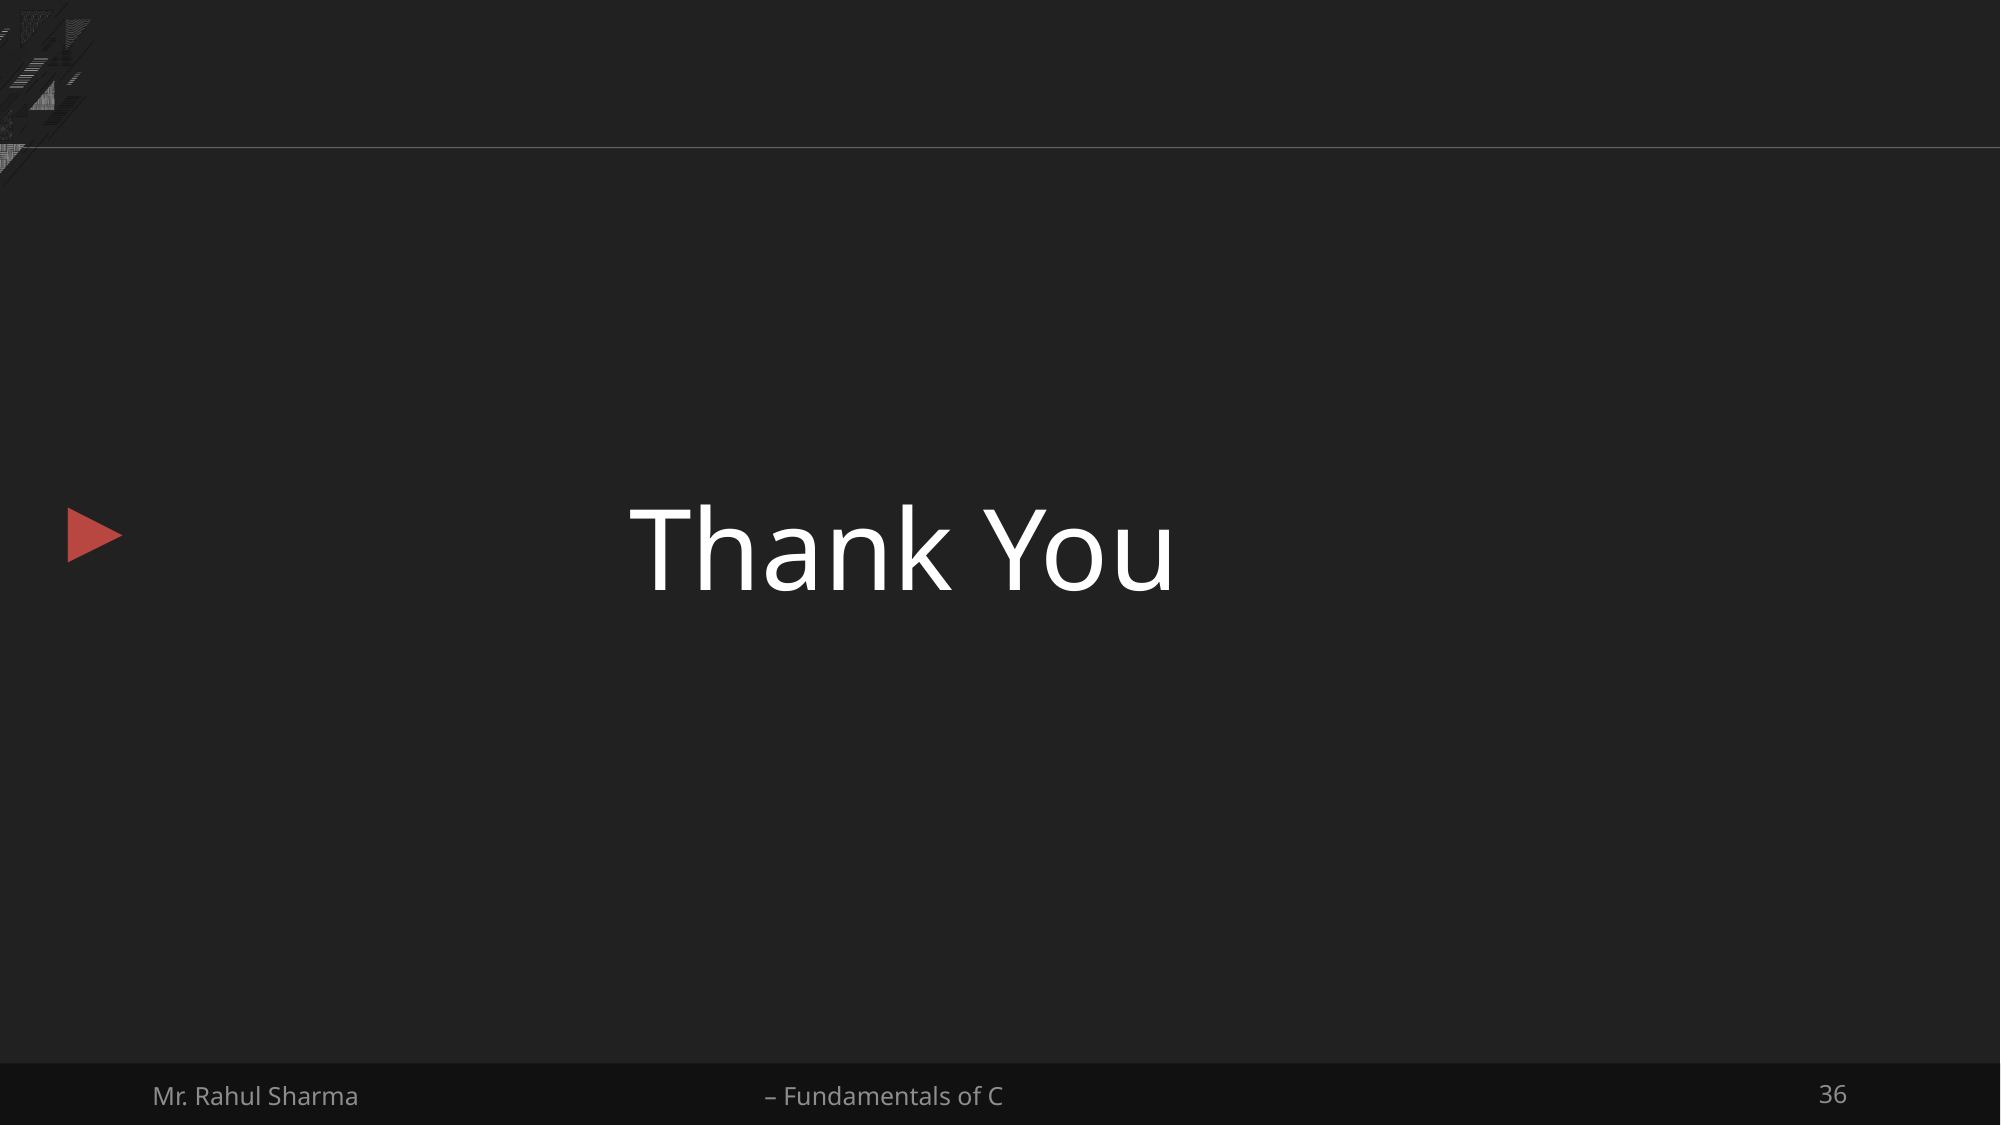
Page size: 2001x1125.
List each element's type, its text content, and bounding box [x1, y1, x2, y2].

list Thank You [43, 180, 1957, 1037]
